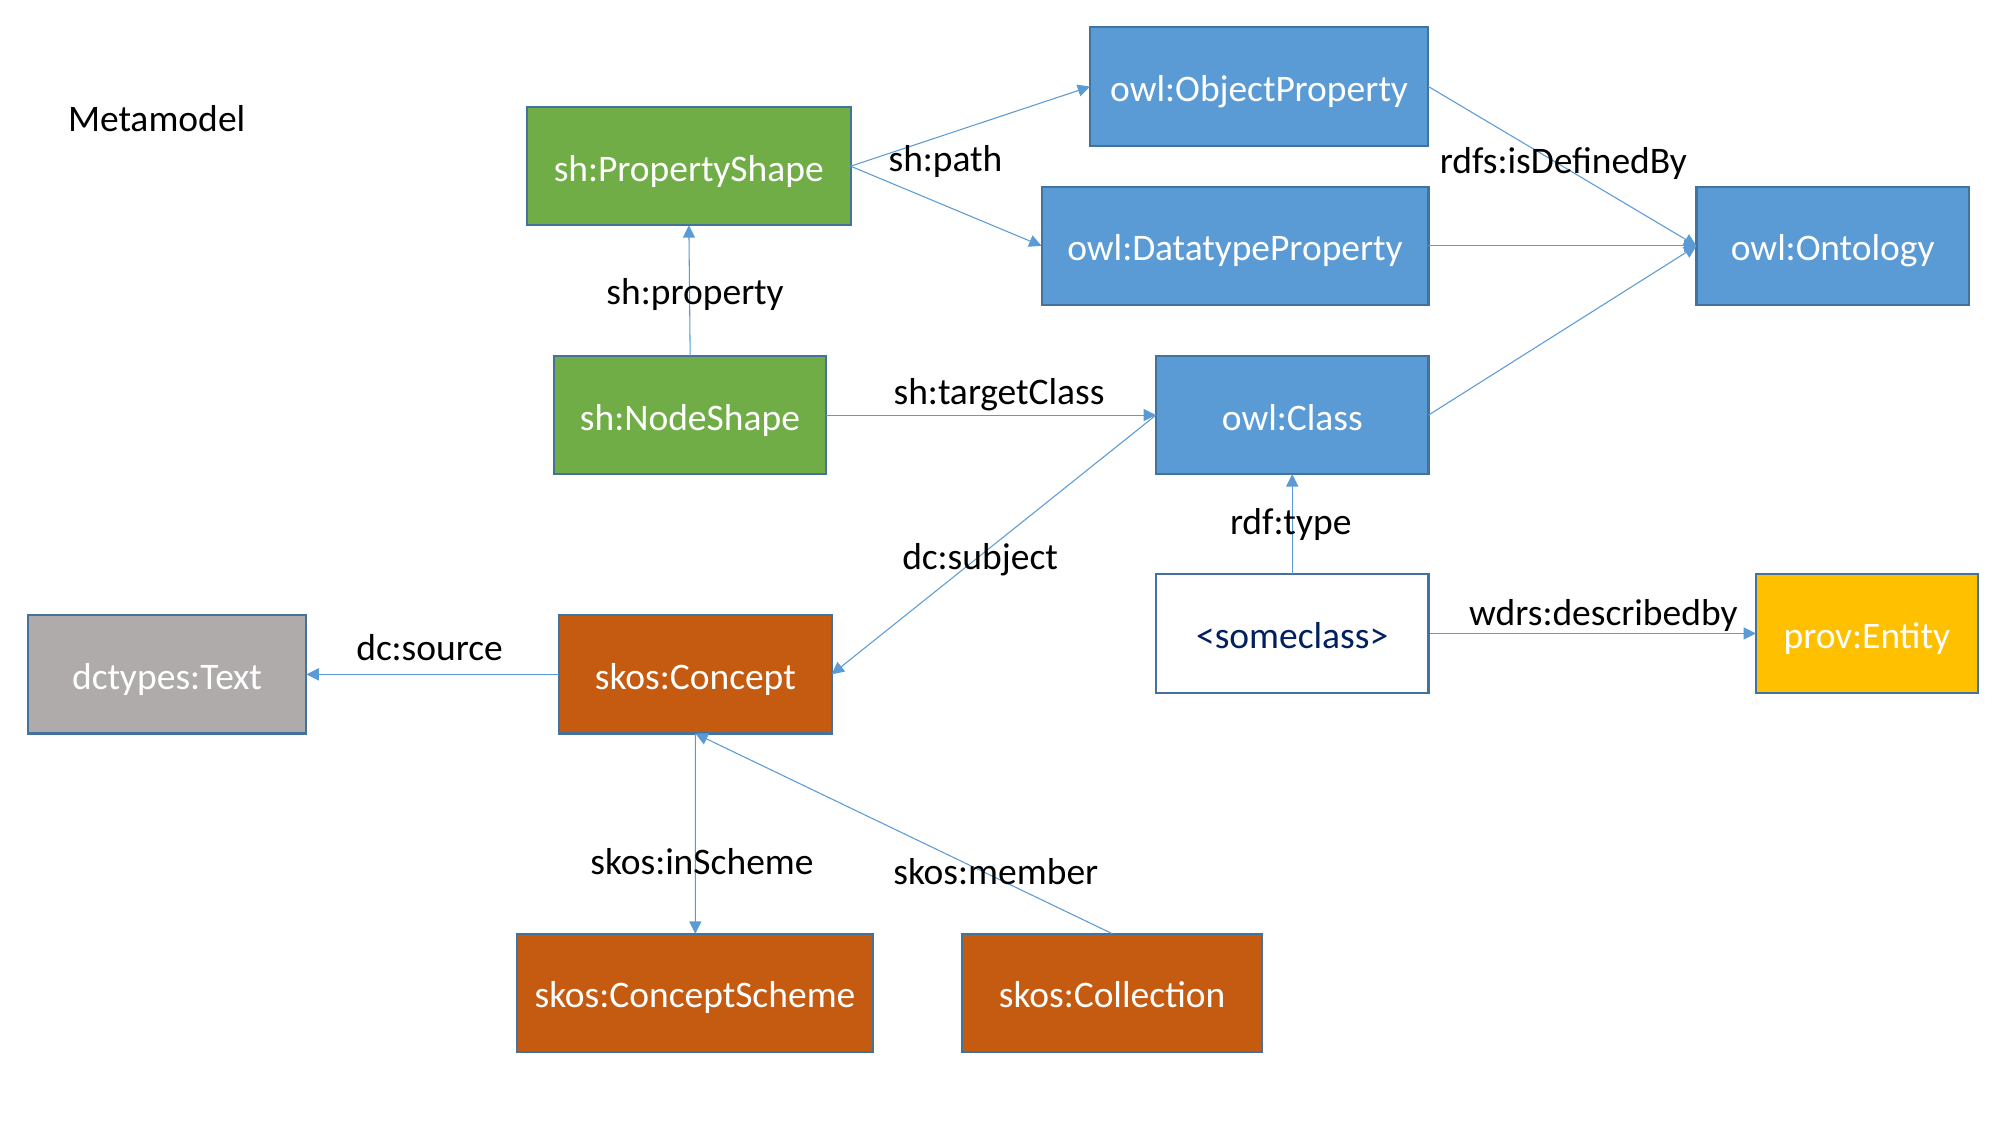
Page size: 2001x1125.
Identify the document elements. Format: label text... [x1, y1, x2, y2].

text_box owl:ObjectProperty [1089, 26, 1429, 147]
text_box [831, 415, 1156, 675]
text_box skos:ConceptScheme [516, 933, 874, 1053]
text_box <someclass> [1155, 573, 1430, 694]
text_box rdfs:isDefinedBy [1697, 128, 1703, 189]
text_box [850, 86, 1091, 167]
text_box owl:Class [1155, 355, 1430, 475]
text_box skos:Collection [961, 933, 1263, 1053]
text_box skos:inScheme [575, 829, 695, 890]
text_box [850, 166, 1042, 246]
text_box dc:source [341, 615, 518, 674]
text_box sh:NodeShape [553, 355, 827, 475]
text_box owl:DatatypeProperty [1041, 186, 1428, 306]
text_box sh:property [591, 259, 688, 320]
text_box sh:targetClass [878, 359, 1120, 415]
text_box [1428, 245, 1697, 416]
text_box prov:Entity [1755, 573, 1979, 694]
text_box wdrs:describedby [1454, 580, 1762, 640]
text_box Metamodel [53, 86, 261, 147]
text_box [695, 733, 1113, 934]
text_box rdf:type [1215, 489, 1292, 550]
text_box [1428, 86, 1697, 245]
text_box rdf:type [1293, 489, 1367, 550]
text_box sh:PropertyShape [526, 106, 850, 226]
text_box skos:Concept [558, 614, 833, 735]
text_box dctypes:Text [27, 614, 307, 735]
text_box owl:Ontology [1697, 186, 1970, 306]
text_box sh:property [691, 259, 799, 320]
